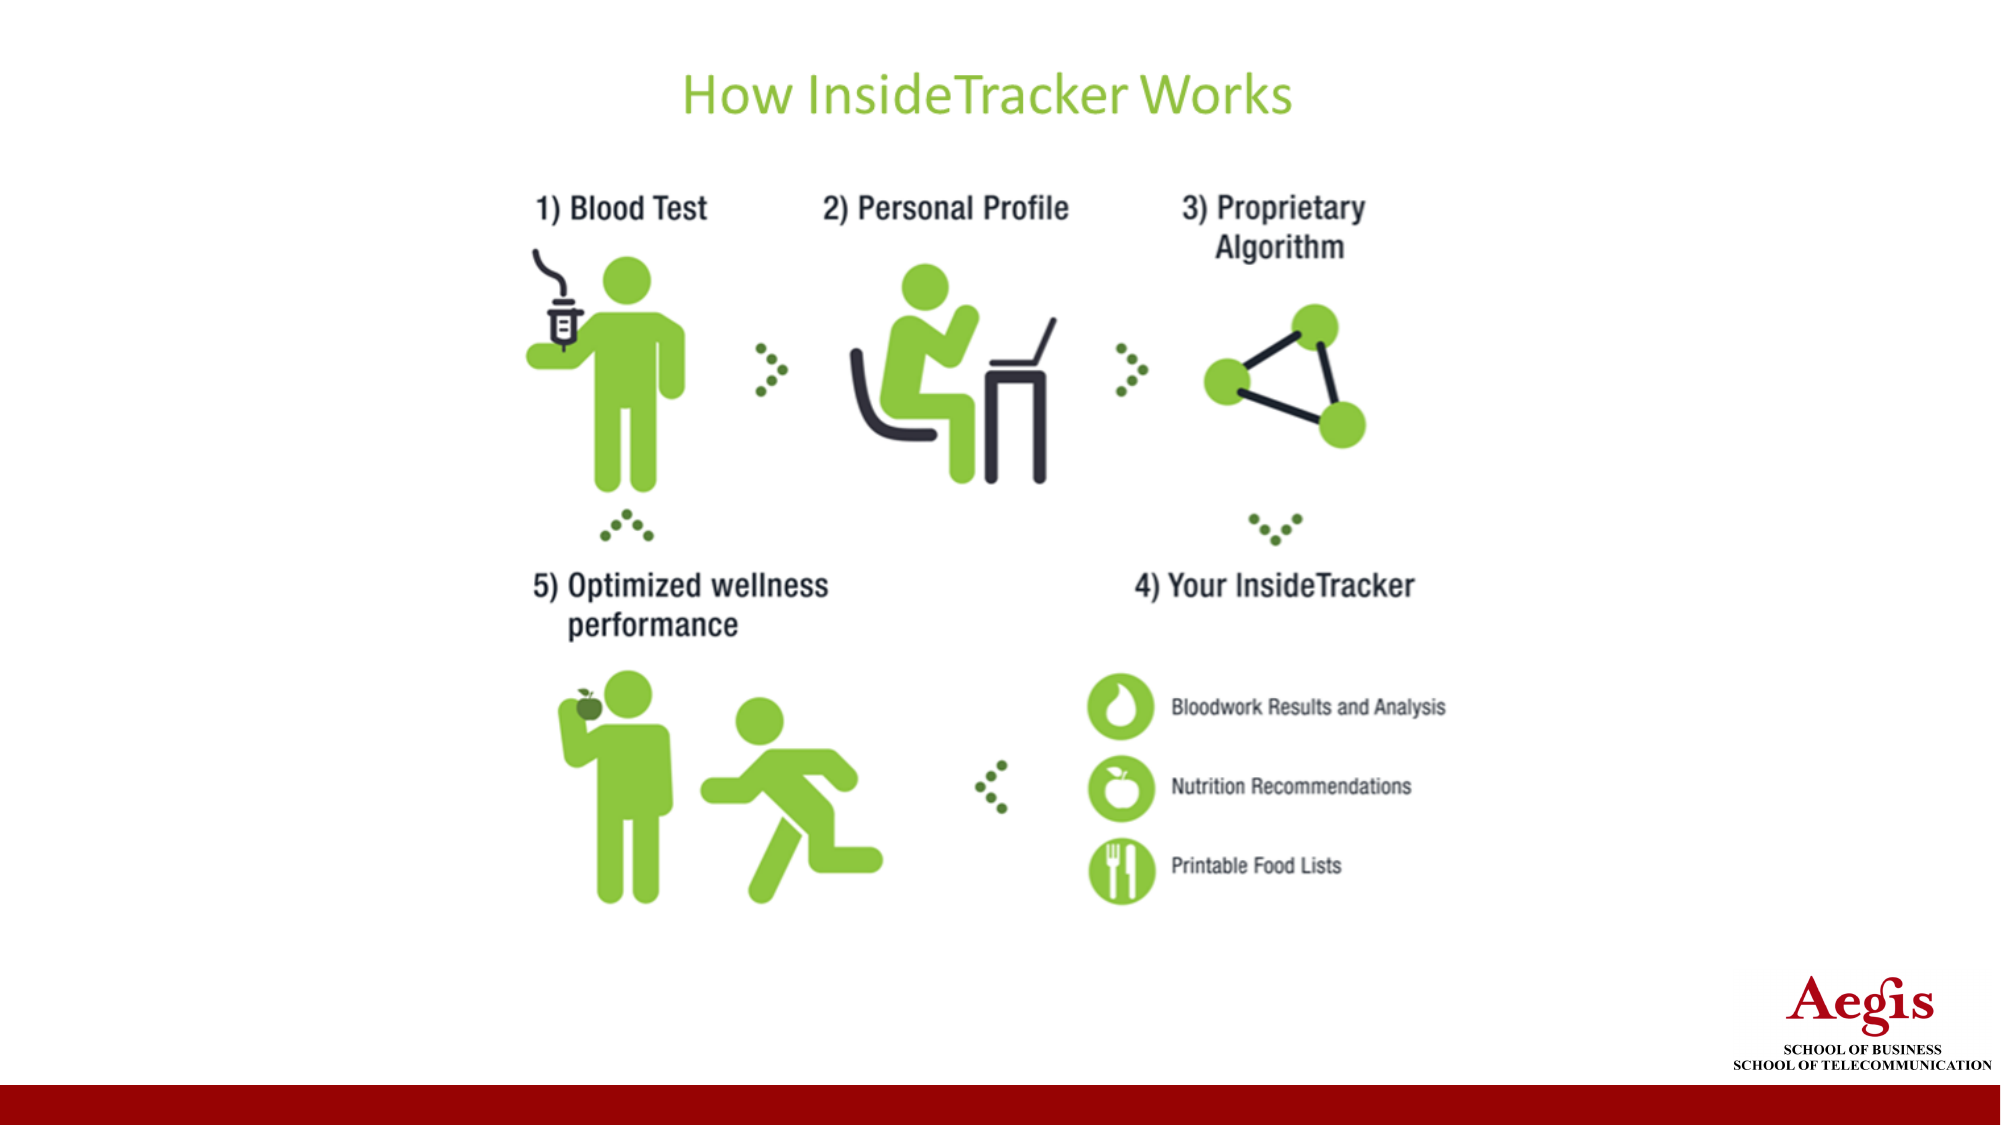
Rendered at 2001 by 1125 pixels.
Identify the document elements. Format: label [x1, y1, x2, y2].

picture [1733, 969, 1992, 1070]
picture [334, 48, 1640, 939]
